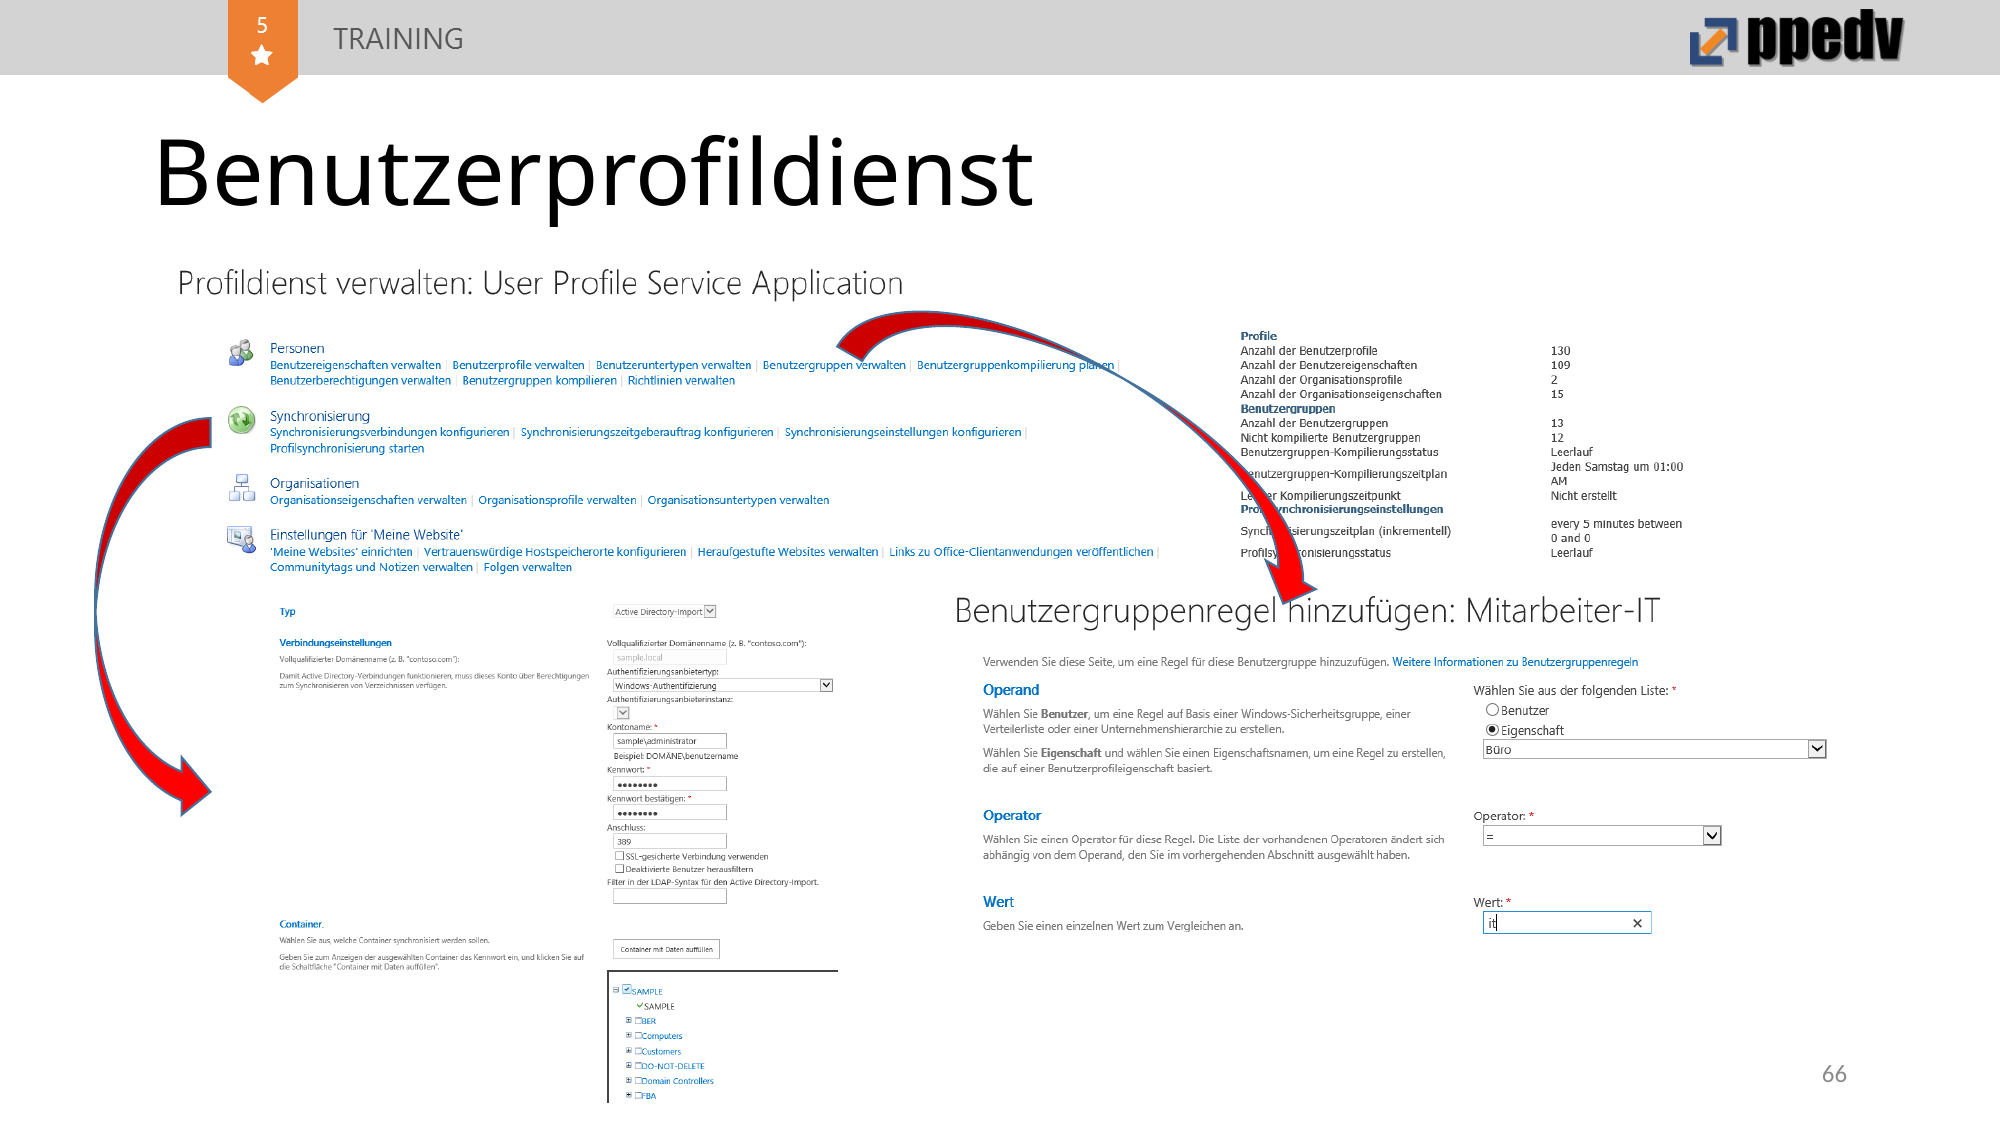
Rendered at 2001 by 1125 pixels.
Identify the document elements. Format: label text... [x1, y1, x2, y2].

title Benutzerprofildienst [137, 75, 1863, 278]
slide_number 66 [1412, 1042, 1863, 1103]
picture [948, 587, 1844, 977]
picture [276, 590, 838, 1103]
picture [0, 0, 2000, 104]
text_box [94, 427, 213, 818]
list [172, 259, 1693, 588]
